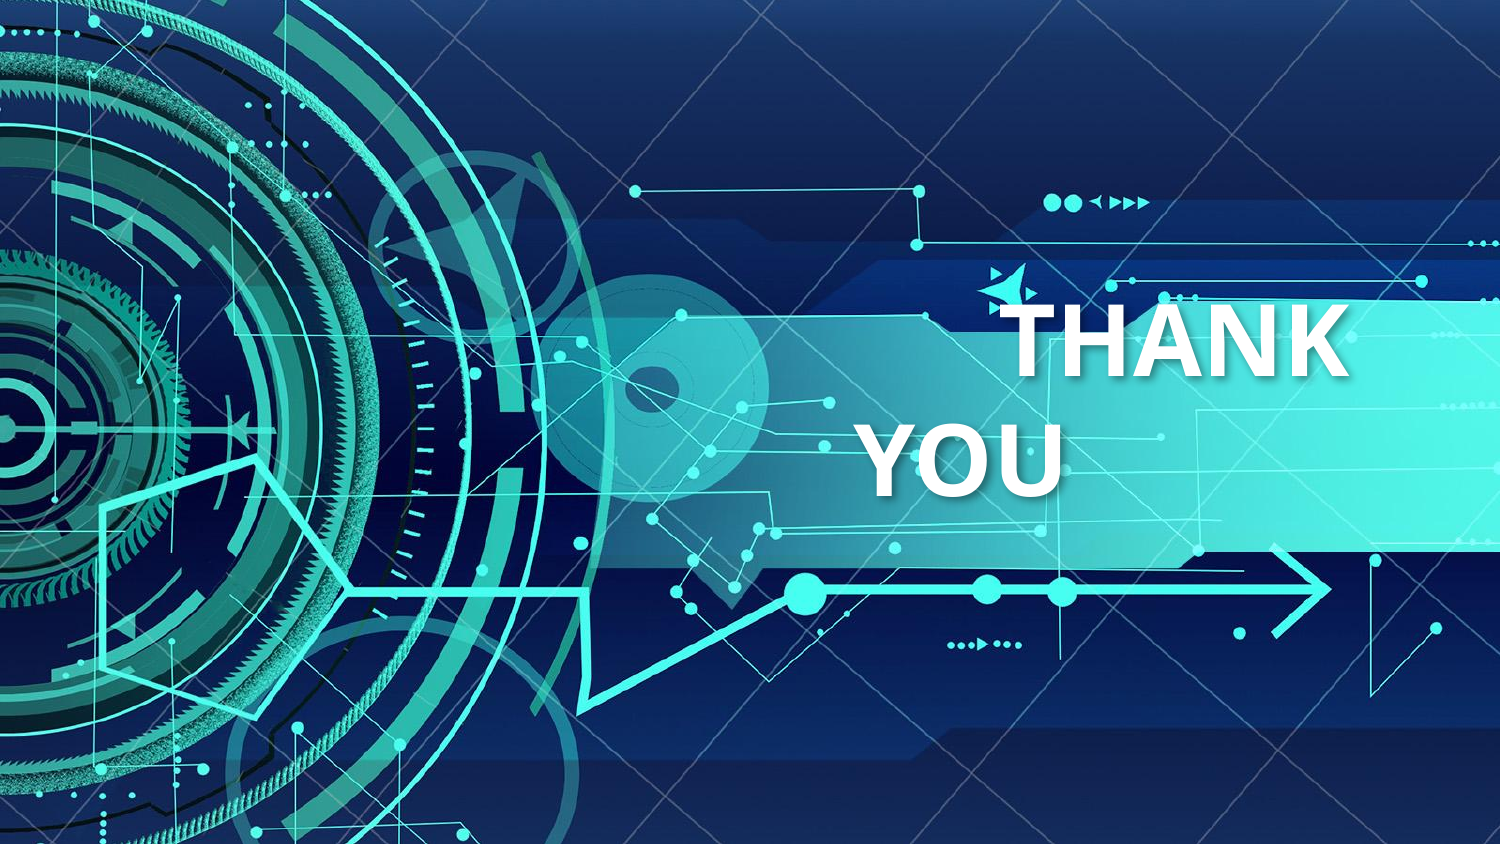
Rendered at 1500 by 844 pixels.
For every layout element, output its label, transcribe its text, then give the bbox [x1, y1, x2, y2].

picture [0, 0, 1500, 844]
title THANK YOU [549, 321, 1477, 472]
